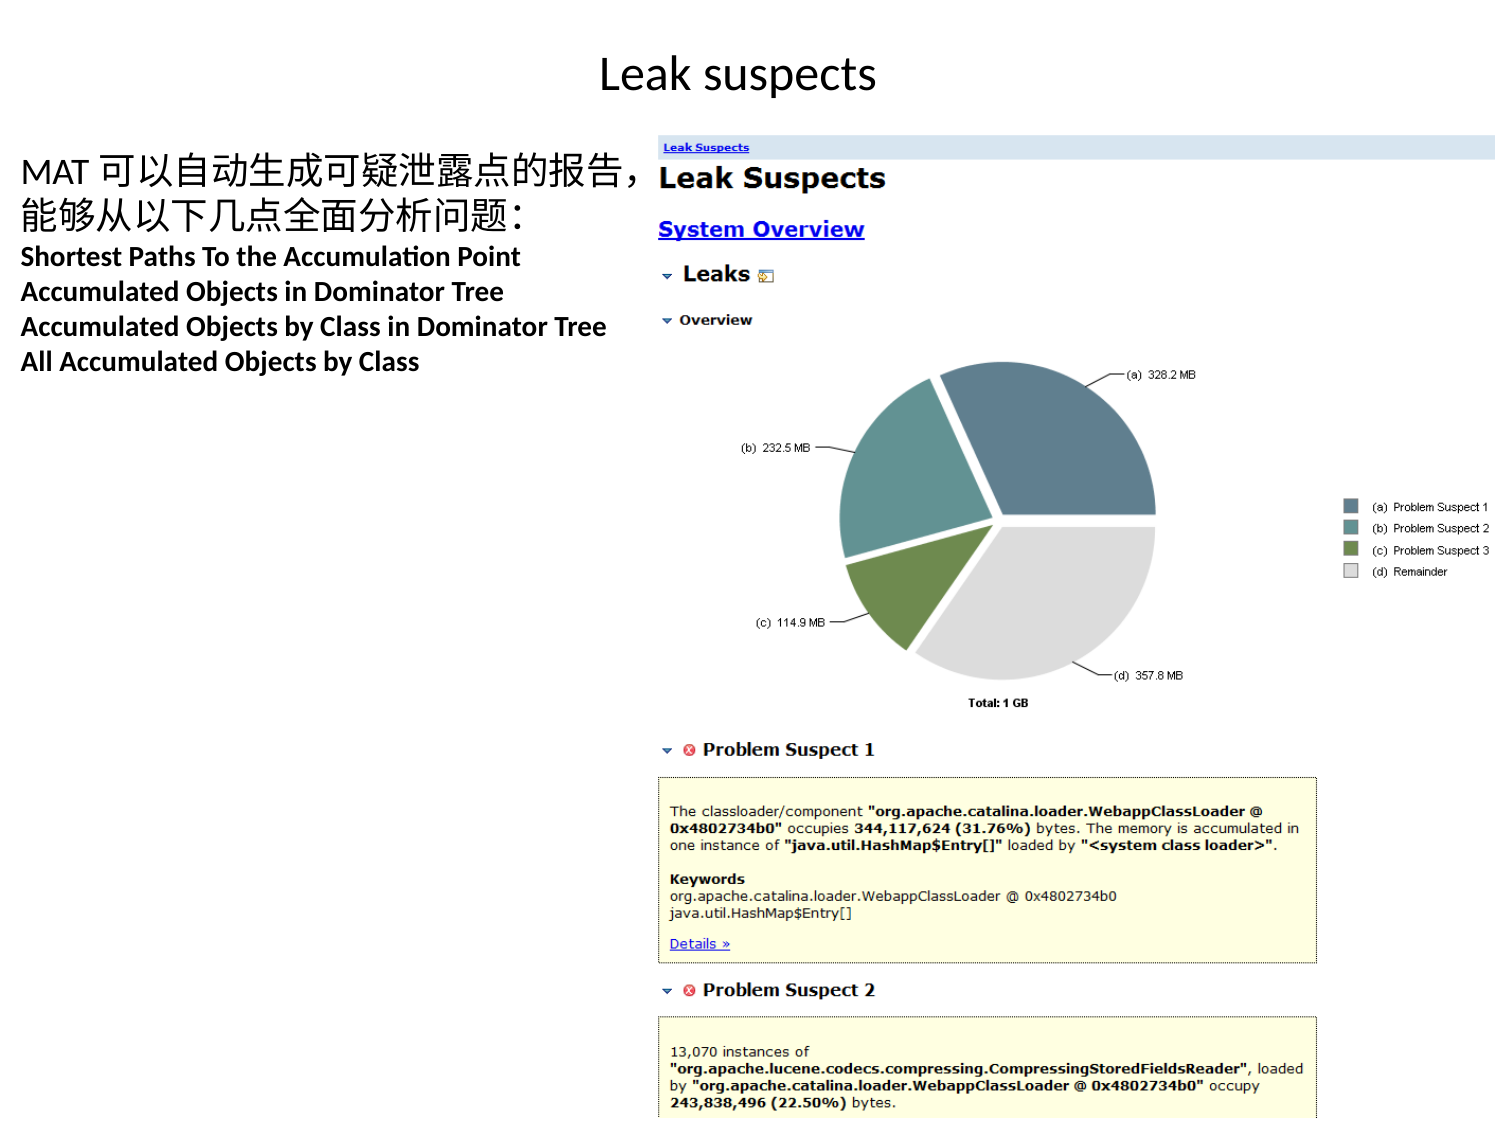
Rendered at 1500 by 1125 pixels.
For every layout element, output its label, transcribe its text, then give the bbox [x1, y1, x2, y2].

picture [655, 131, 1495, 1118]
text_box MAT可以自动生成可疑泄露点的报告，能够从以下几点全面分析问题： Shortest Paths To the Accumulation Point Accumulated Objects in Dominator Tree Accumulated Objects by Class in Dominator Tree All Accumulated Objects by Class [5, 139, 644, 385]
text_box Leak suspects [41, 33, 1436, 114]
